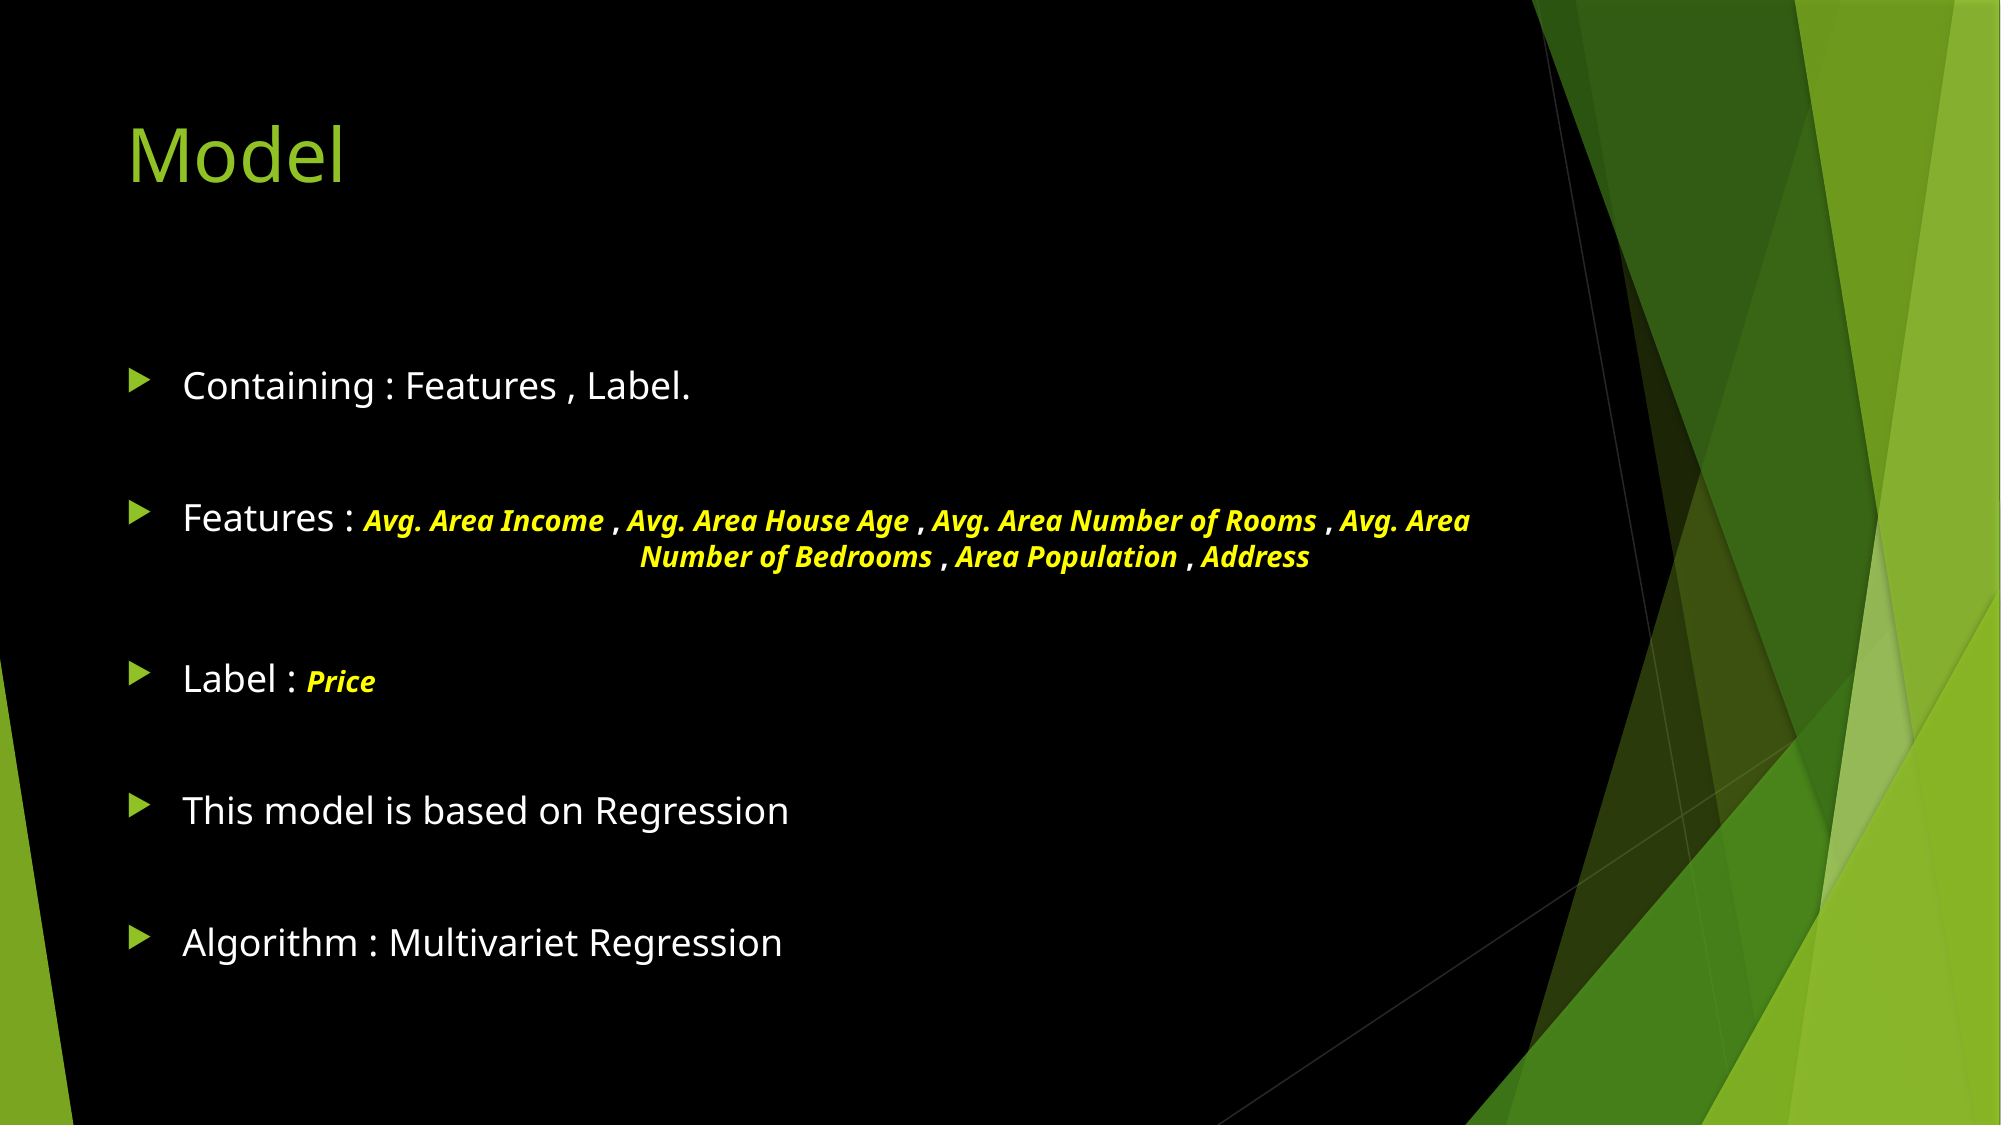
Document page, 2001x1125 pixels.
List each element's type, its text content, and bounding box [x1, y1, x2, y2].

title Model [111, 99, 1522, 317]
list Containing : Features , Label. Features : Avg. Area Income , Avg. Area House Age , Avg. Area Number of Rooms , Avg. Area Number of Bedrooms , Area Population , Address Label : Price This model is based on Regression Algorithm : Multivariet Regression [111, 354, 1522, 992]
